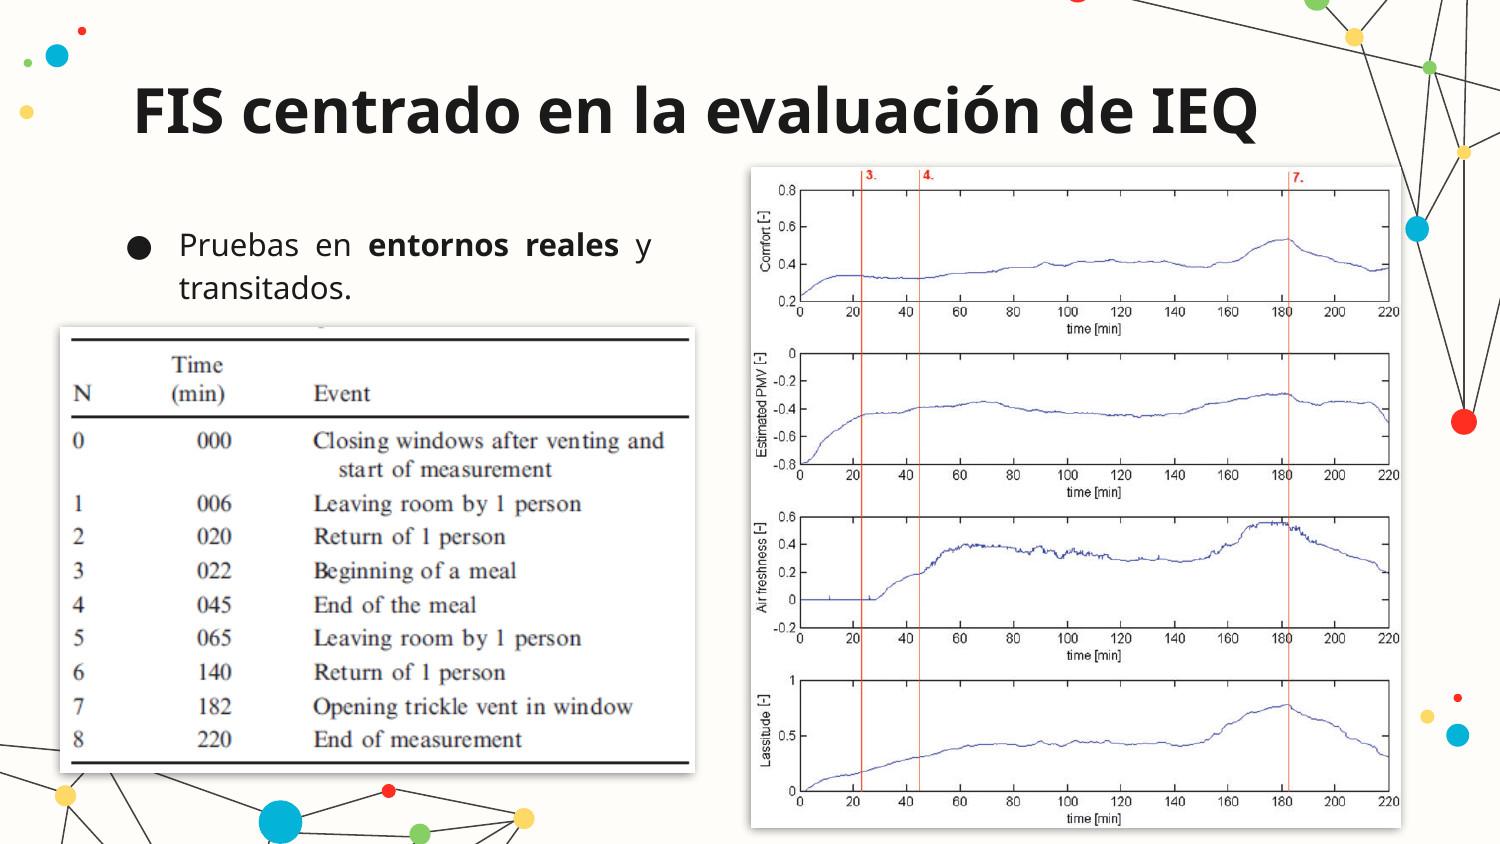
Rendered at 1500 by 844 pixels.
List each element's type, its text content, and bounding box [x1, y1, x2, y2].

picture [750, 167, 1401, 828]
picture [60, 326, 695, 773]
title FIS centrado en la evaluación de IEQ [116, 56, 1383, 232]
text_box Pruebas en entornos reales y transitados. [88, 204, 667, 321]
